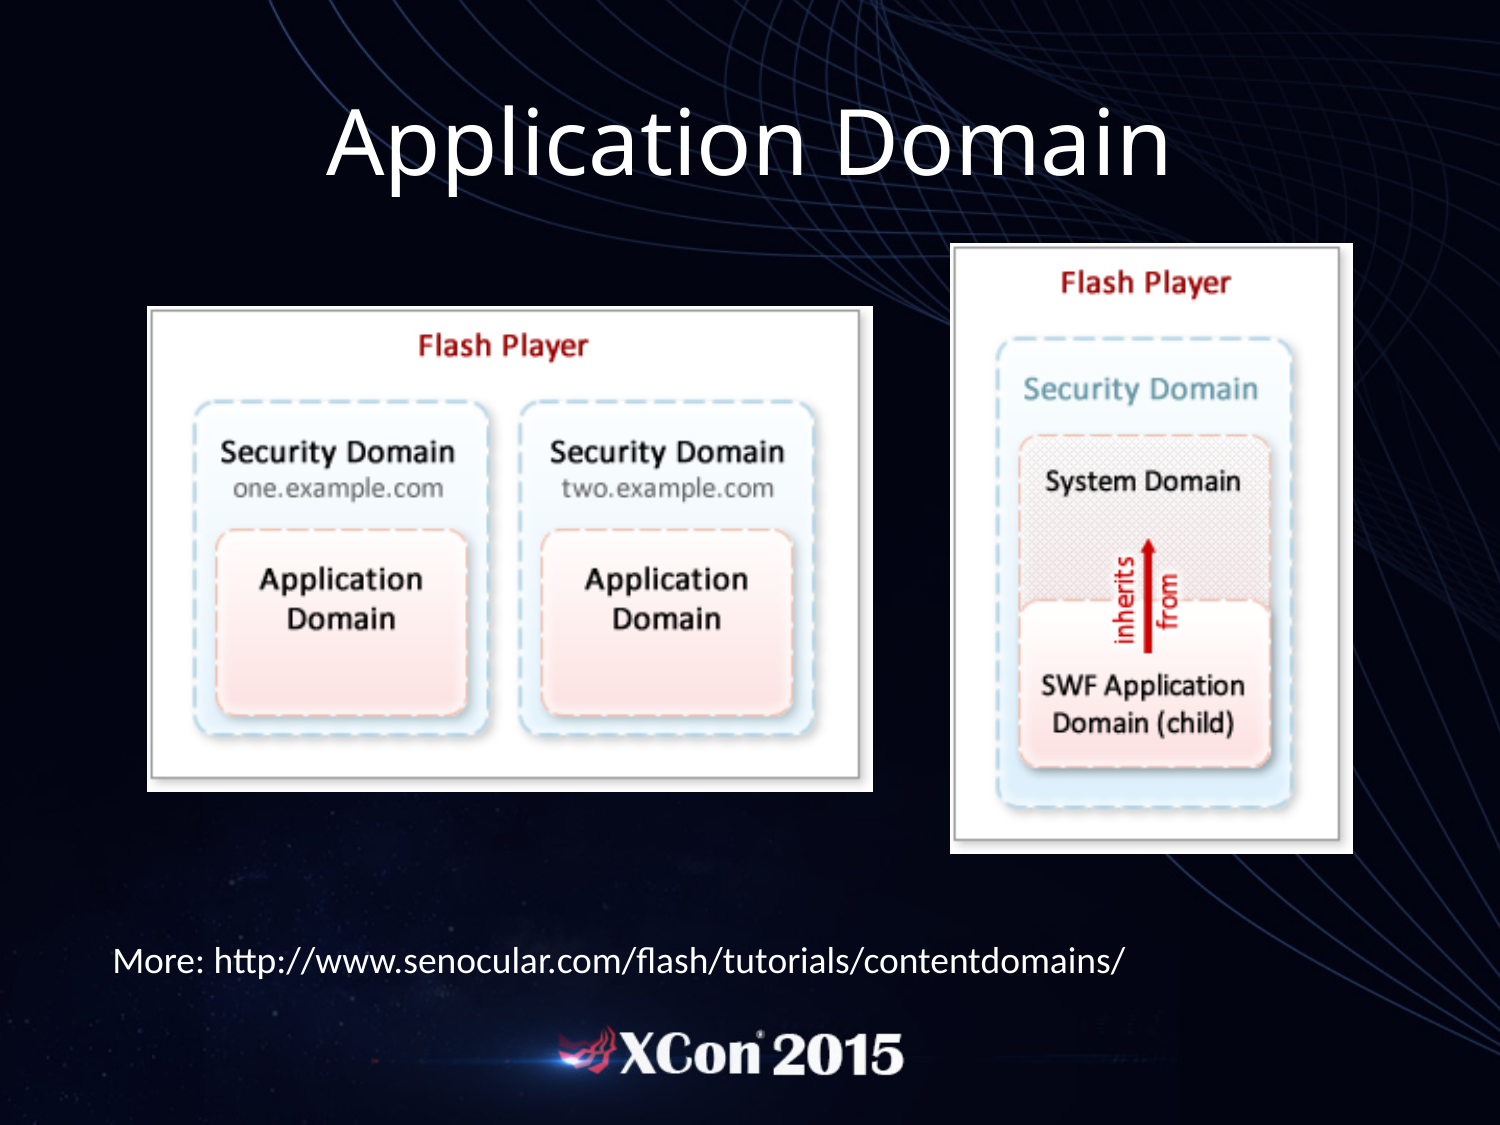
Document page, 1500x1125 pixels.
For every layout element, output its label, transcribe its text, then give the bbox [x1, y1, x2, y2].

text_box More: http://www.senocular.com/flash/tutorials/contentdomains/ [97, 928, 1239, 989]
text_box Application Domain [74, 45, 1425, 233]
picture [0, 0, 1500, 1125]
